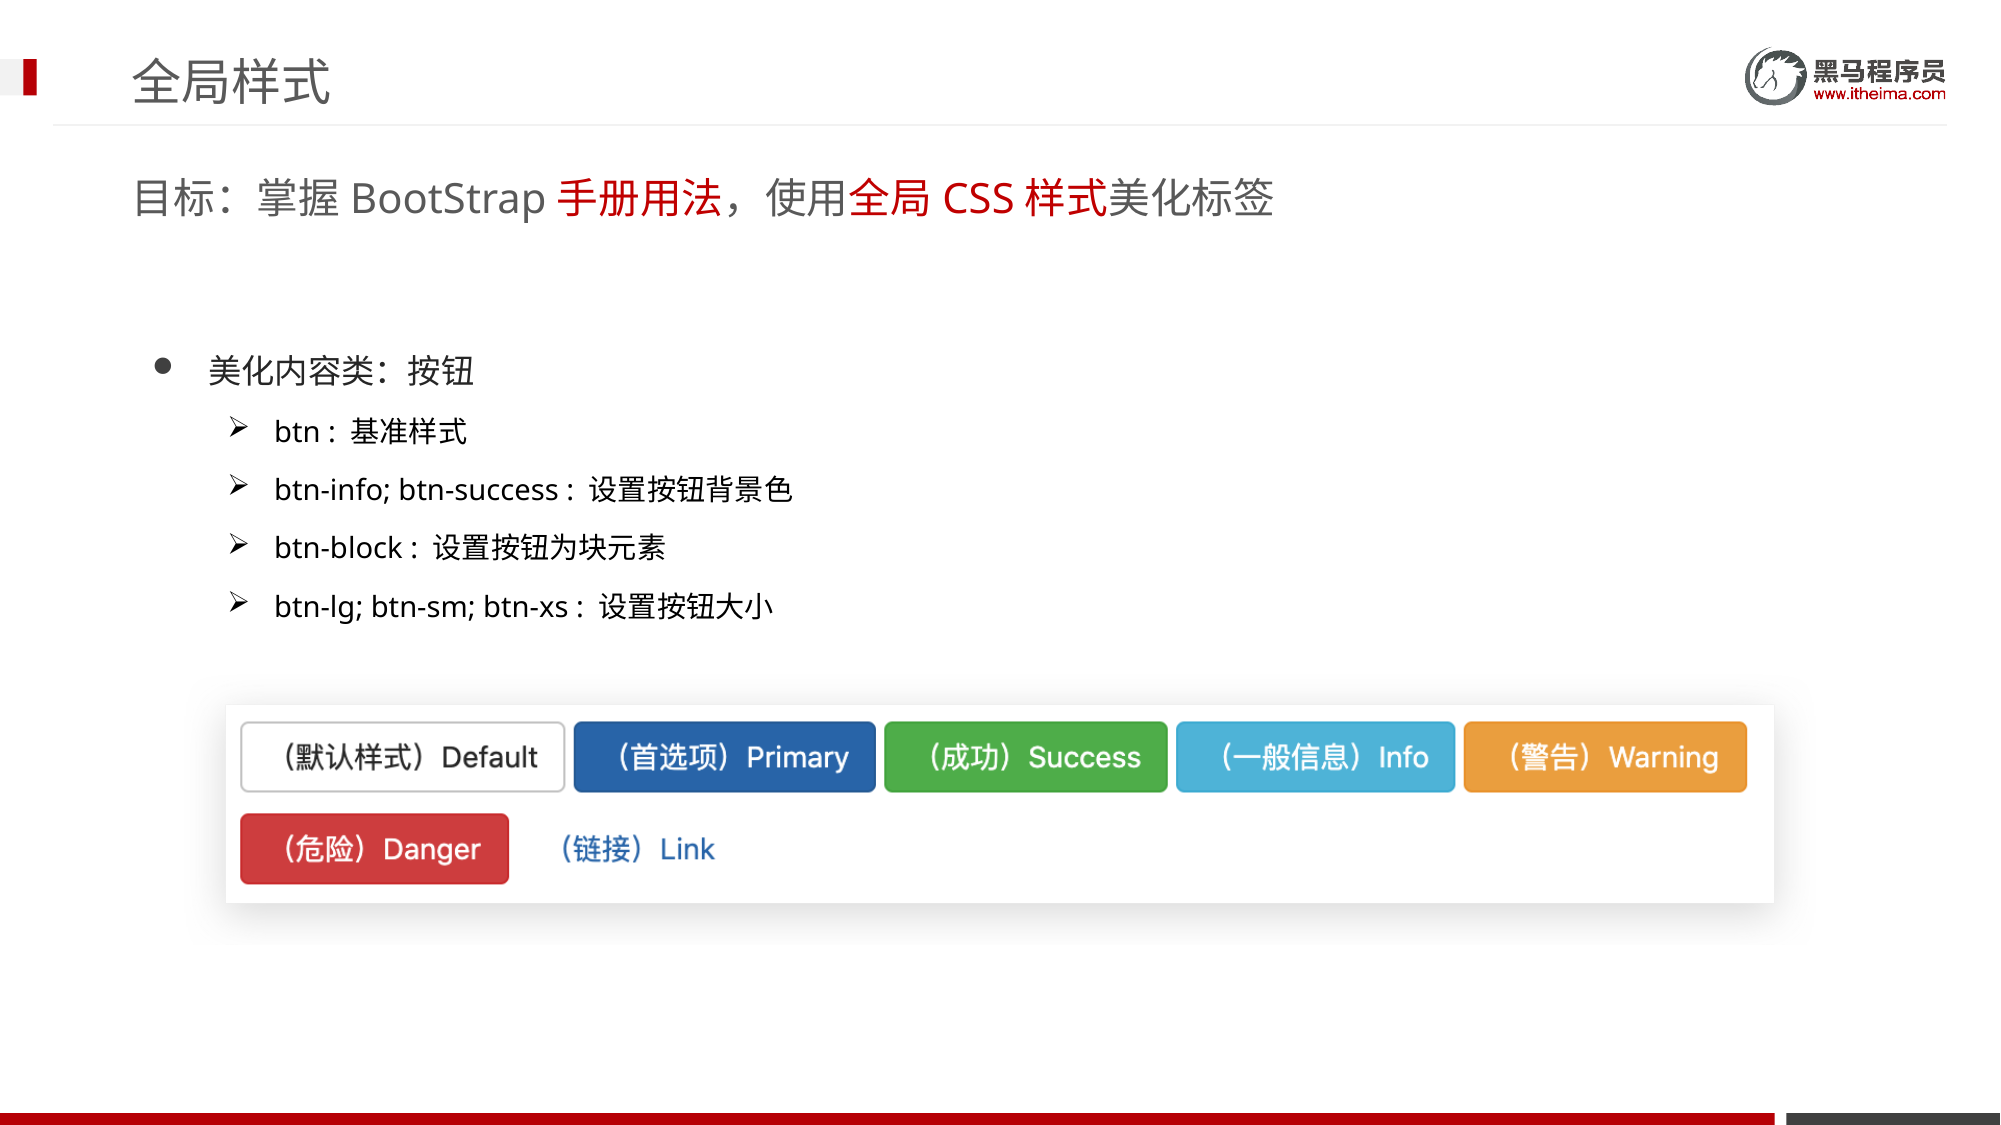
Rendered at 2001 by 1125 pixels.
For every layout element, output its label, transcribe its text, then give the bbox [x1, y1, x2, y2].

list 美化内容类：按钮 btn : 基准样式 btn-info; btn-success : 设置按钮背景色 btn-block : 设置按钮为块元素 btn-lg; btn-sm; btn-xs : 设置按钮大小 [137, 322, 1798, 1088]
title 全局样式 [116, 38, 1556, 124]
picture [184, 662, 1816, 945]
picture [1744, 46, 1946, 106]
list 目标：掌握BootStrap手册用法，使用全局CSS样式美化标签 [116, 154, 1875, 239]
